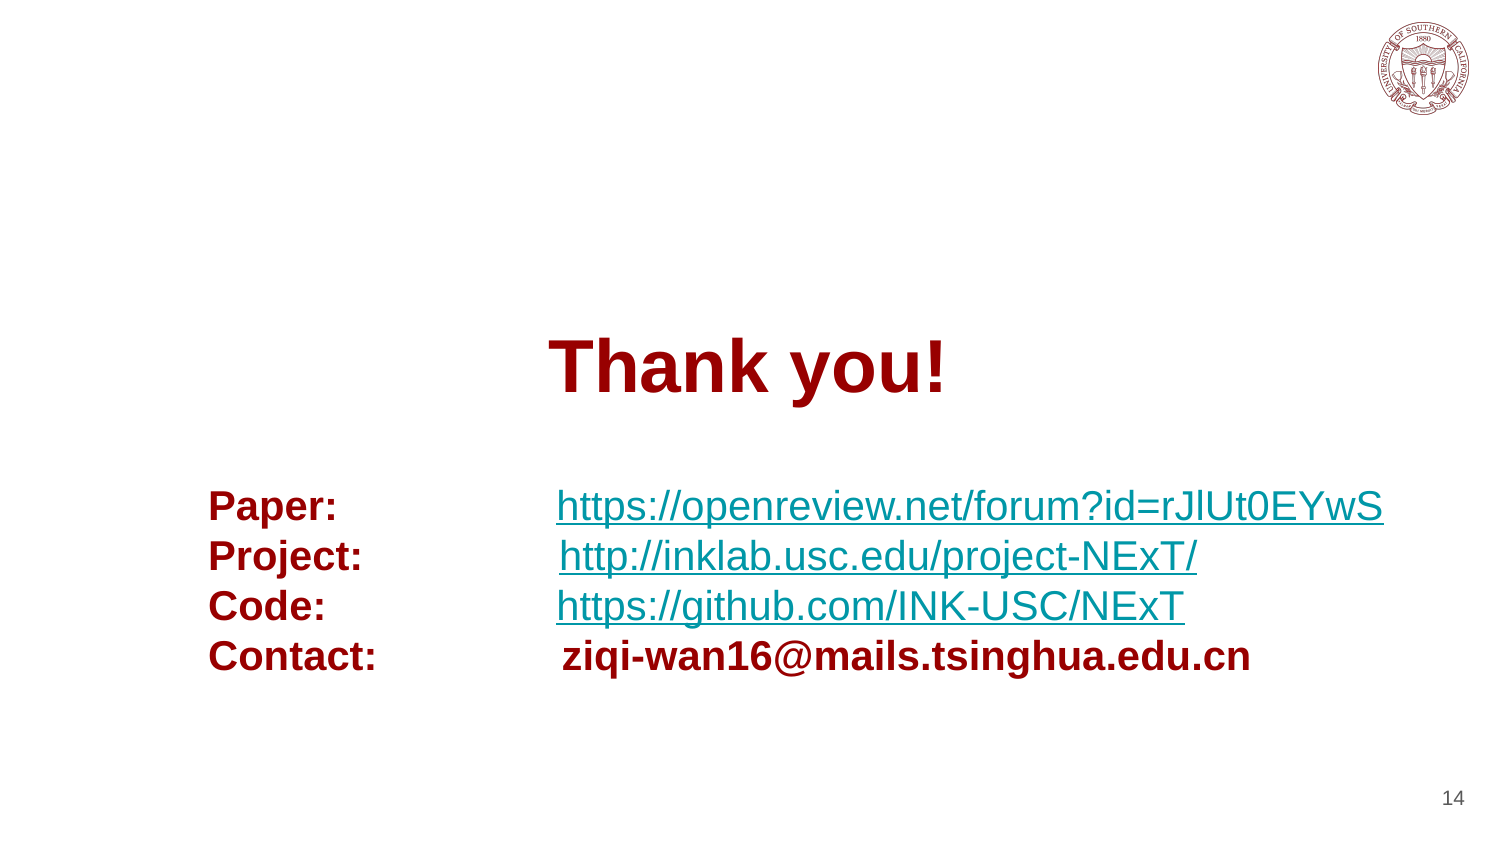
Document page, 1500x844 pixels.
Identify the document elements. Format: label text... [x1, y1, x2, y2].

text_box Paper: https://openreview.net/forum?id=rJlUt0EYwS Project: http://inklab.usc.edu/project-NExT/ Code: https://github.com/INK-USC/NExT Contact: ziqi-wan16@mails.tsinghua.edu.cn [193, 471, 1500, 687]
slide_number 14 [1389, 764, 1480, 830]
picture [1378, 22, 1469, 115]
title Thank you! [49, 293, 1448, 432]
